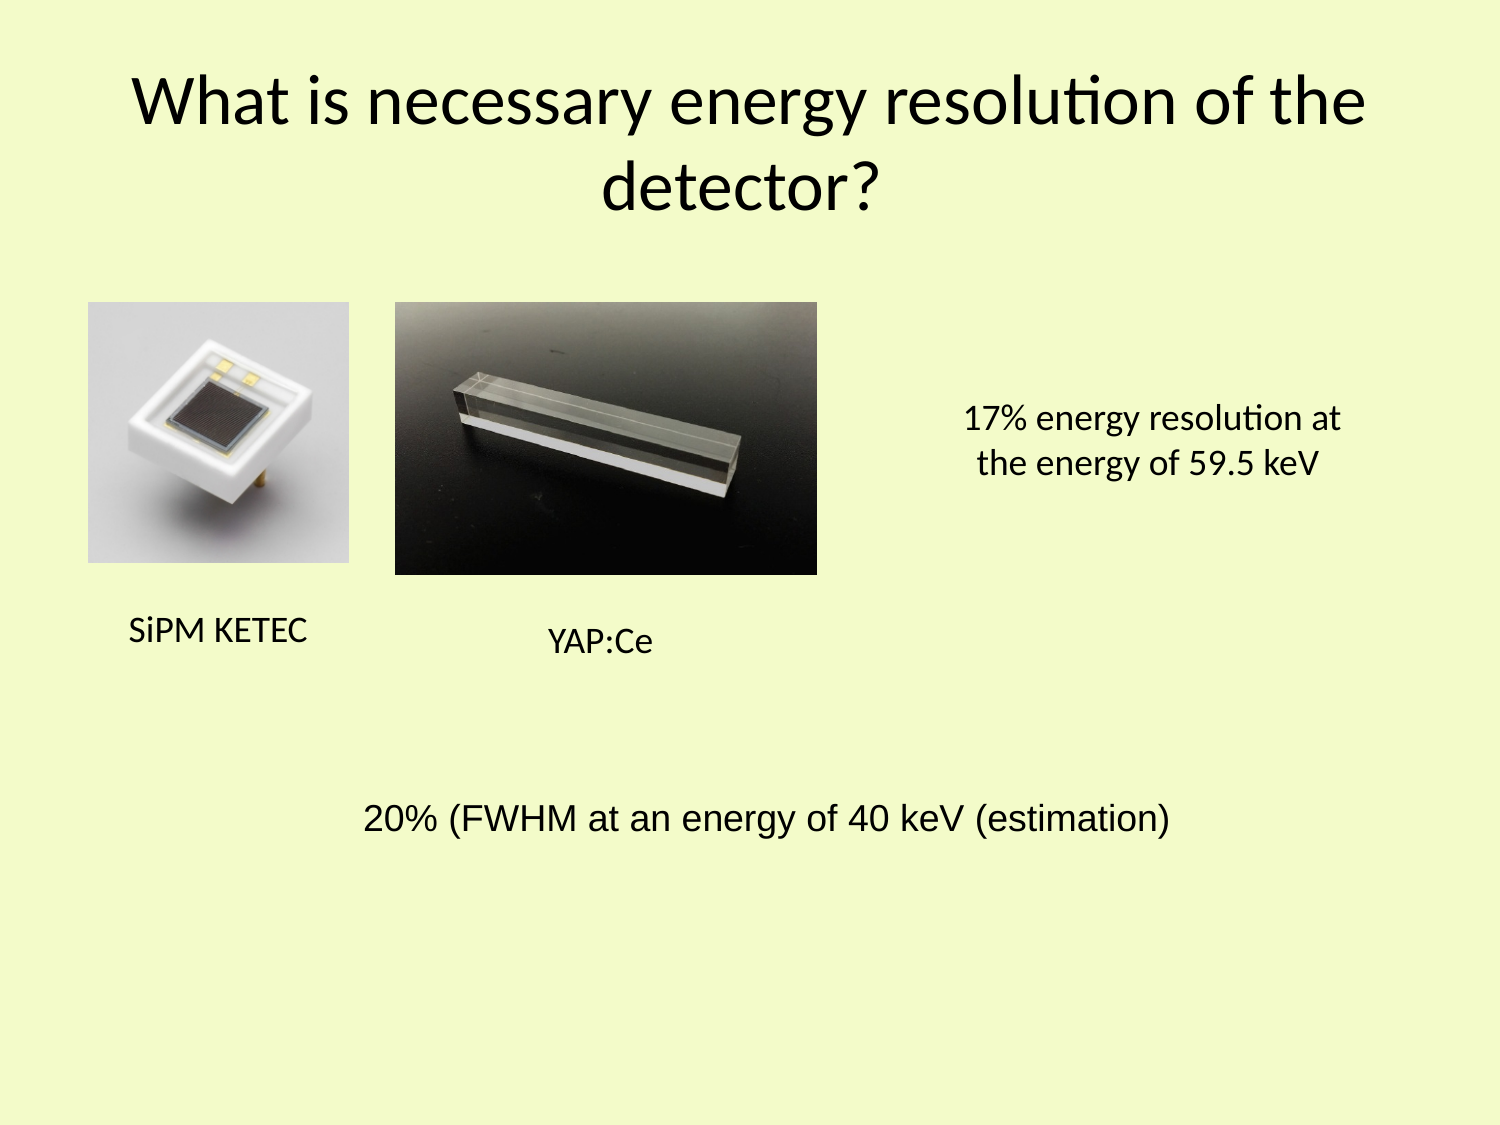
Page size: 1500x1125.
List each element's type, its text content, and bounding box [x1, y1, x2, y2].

picture [88, 302, 349, 563]
text_box 20% (FWHM at an energy of 40 keV (estimation) [348, 786, 1261, 847]
text_box SiPM KETEC [94, 597, 343, 658]
text_box YAP:Ce [480, 608, 729, 669]
picture [395, 302, 817, 575]
title What is necessary energy resolution of the detector? [75, 45, 1425, 233]
text_box 17% energy resolution at the energy of 59.5 keV [927, 385, 1378, 491]
